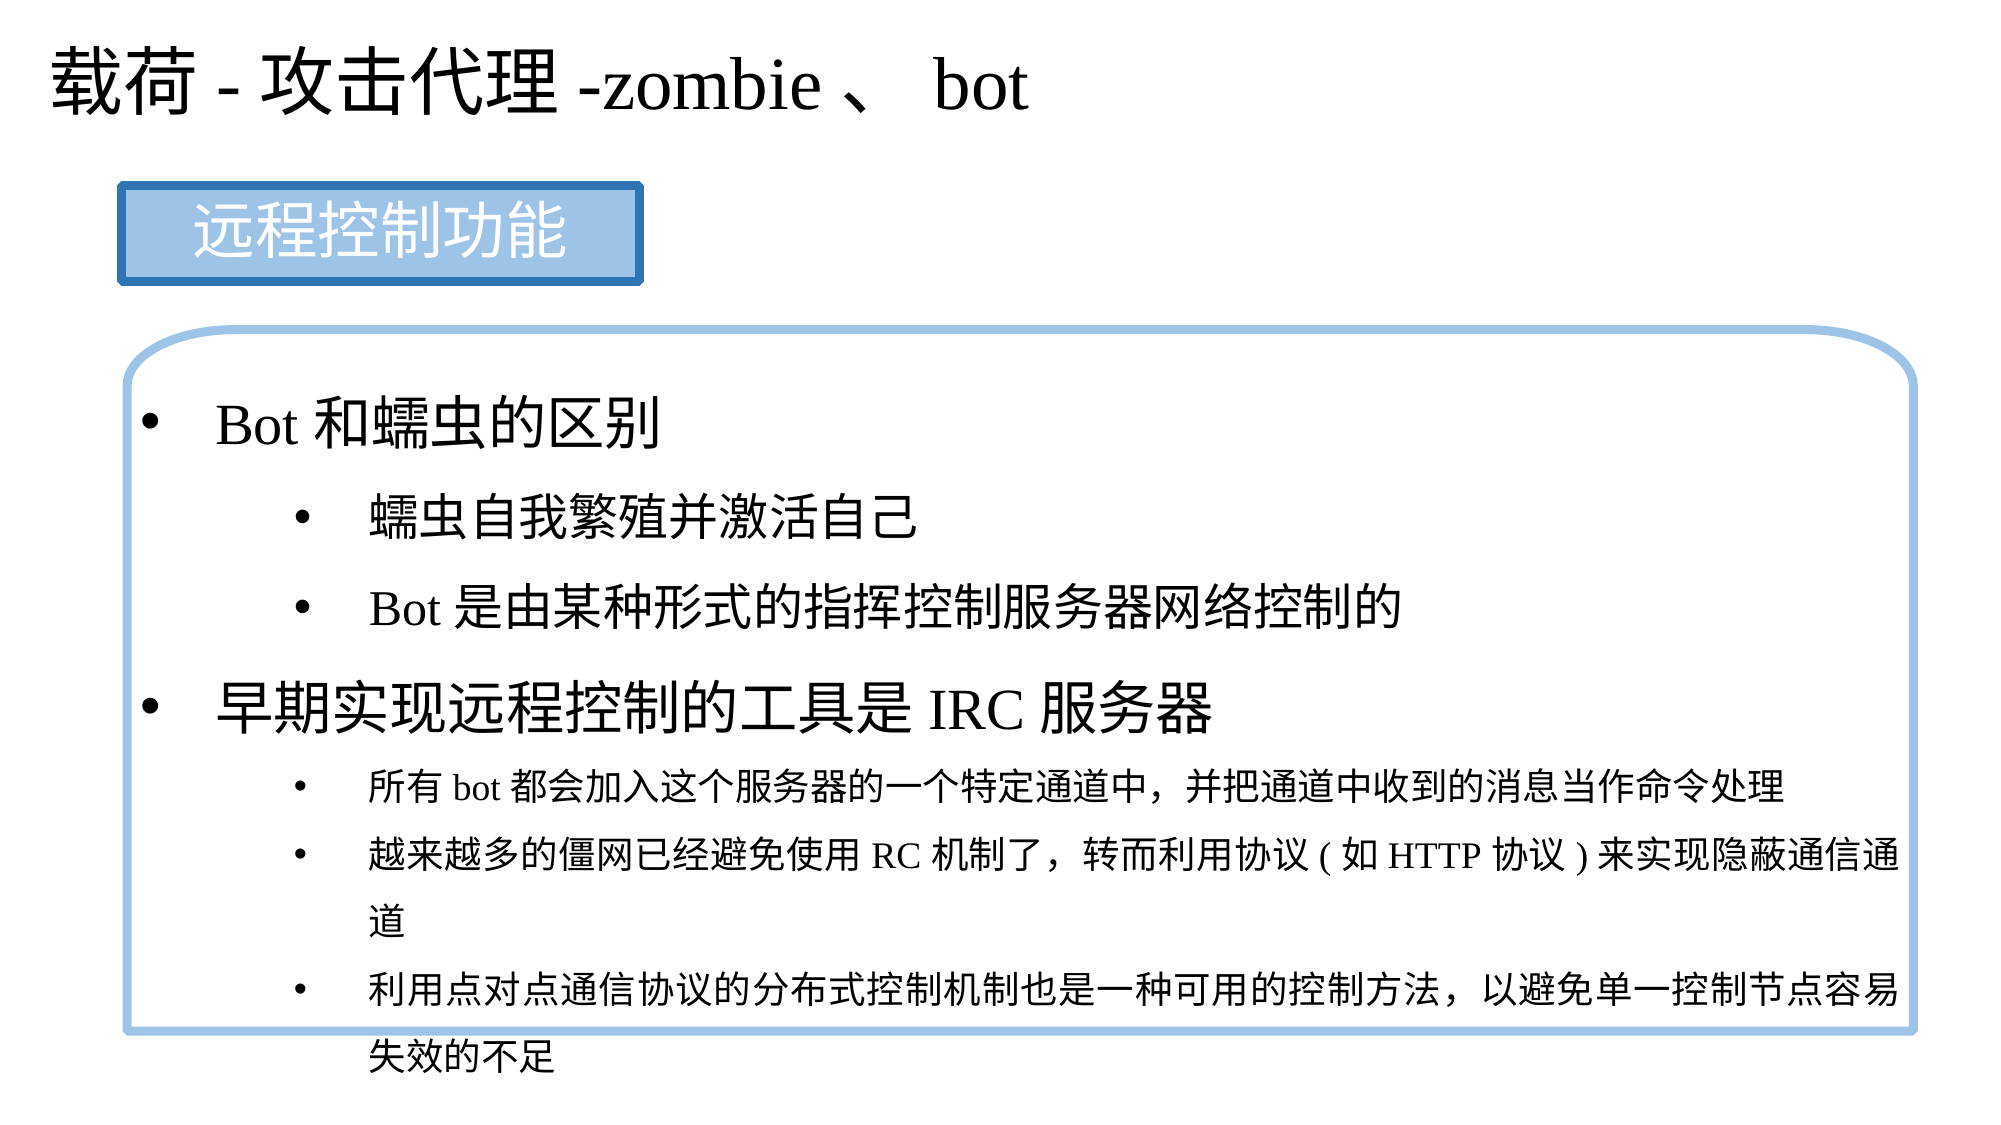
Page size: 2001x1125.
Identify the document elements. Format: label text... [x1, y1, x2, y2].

text_box 载荷-攻击代理-zombie、bot [31, 0, 1433, 160]
text_box Bot和蠕虫的区别 蠕虫自我繁殖并激活自己 Bot是由某种形式的指挥控制服务器网络控制的 早期实现远程控制的工具是IRC服务器 所有bot都会加入这个服务器的一个特定通道中，并把通道中收到的消息当作命令处理 越来越多的僵网已经避免使用RC机制了，转而利用协议(如HTTP协议)来实现隐蔽通信通道 利用点对点通信协议的分布式控制机制也是一种可用的控制方法，以避免单一控制节点容易失效的不足 [127, 329, 1914, 1032]
text_box 远程控制功能 [121, 185, 640, 282]
